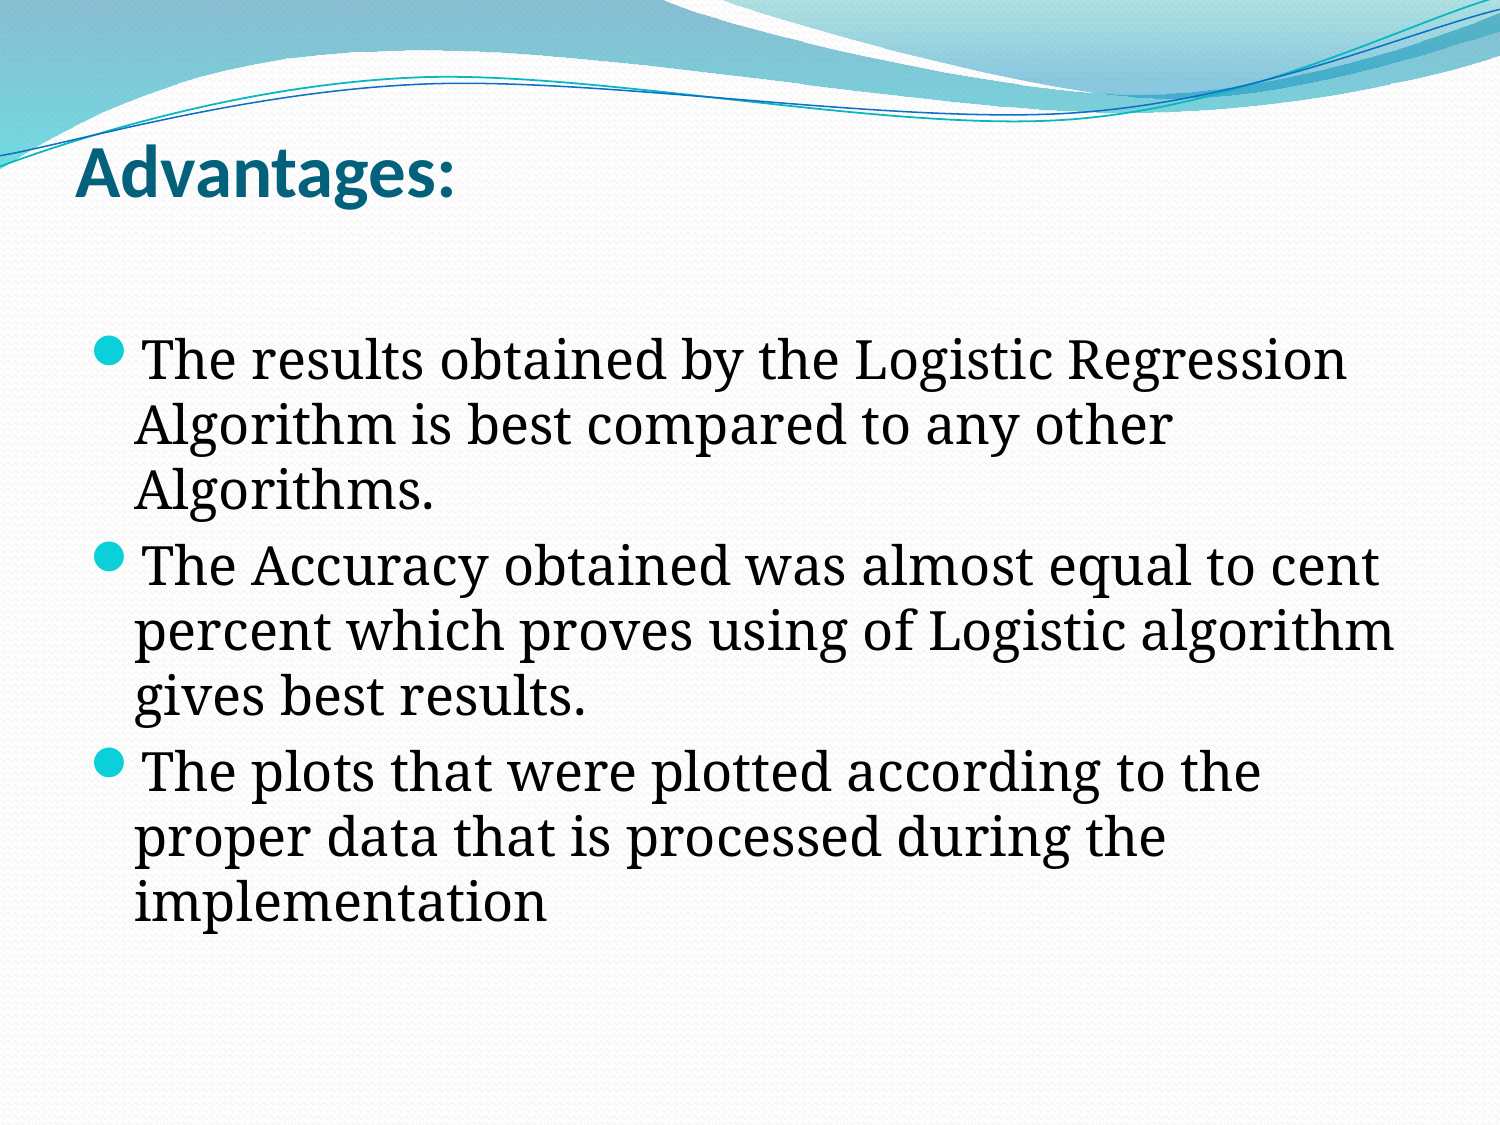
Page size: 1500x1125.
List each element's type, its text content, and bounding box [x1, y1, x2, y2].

title Advantages: [75, 115, 1425, 303]
list The results obtained by the Logistic Regression Algorithm is best compared to any other Algorithms. The Accuracy obtained was almost equal to cent percent which proves using of Logistic algorithm gives best results. The plots that were plotted according to the proper data that is processed during the implementation [75, 317, 1425, 1038]
